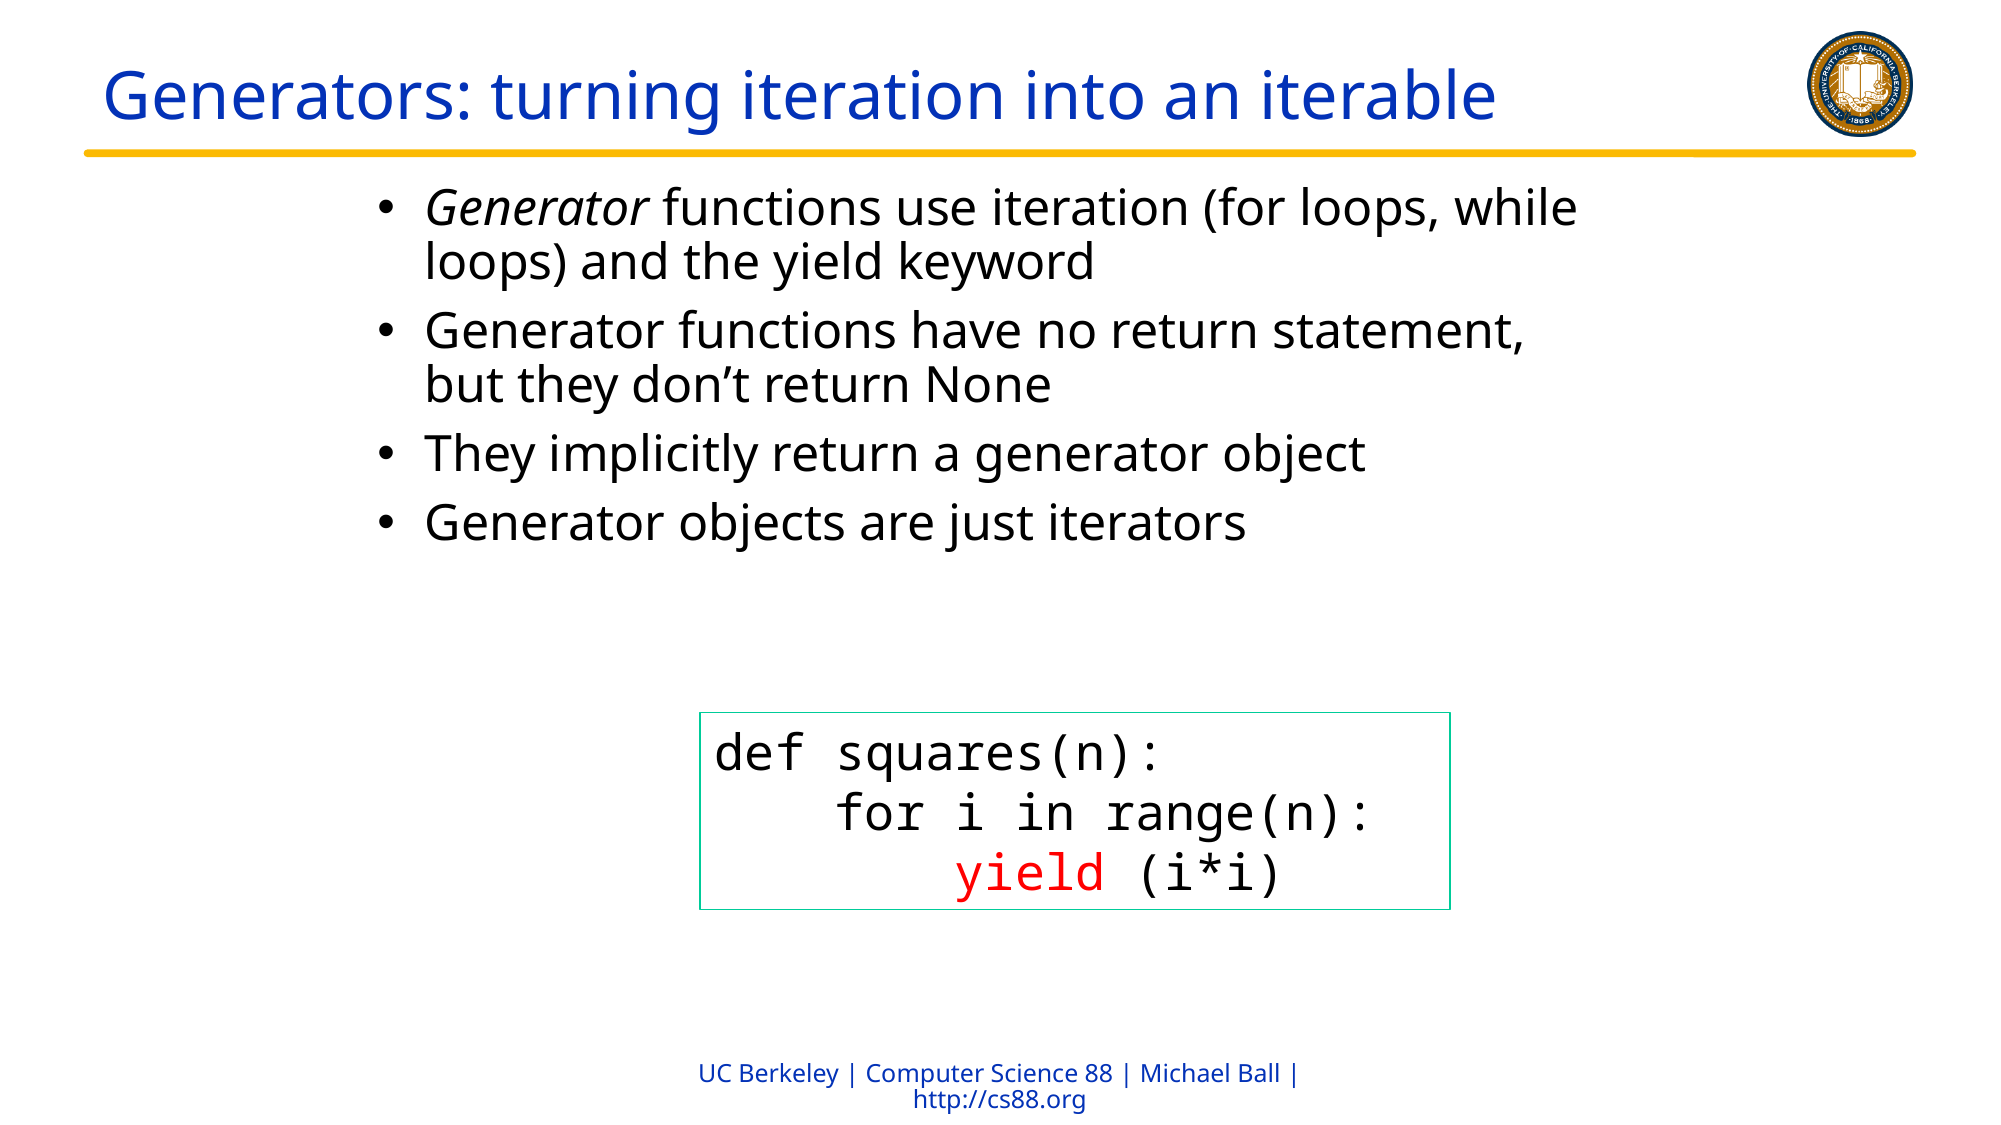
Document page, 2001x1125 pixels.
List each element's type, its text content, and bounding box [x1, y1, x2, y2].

text_box def squares(n): for i in range(n): yield (i*i) [699, 712, 1450, 910]
list Generator functions use iteration (for loops, while loops) and the yield keyword Generator functions have no return statement, but they don’t return None They implicitly return a generator object Generator objects are just iterators [362, 174, 1613, 588]
picture [1807, 31, 1913, 137]
title Generators: turning iteration into an iterable [87, 37, 1625, 159]
